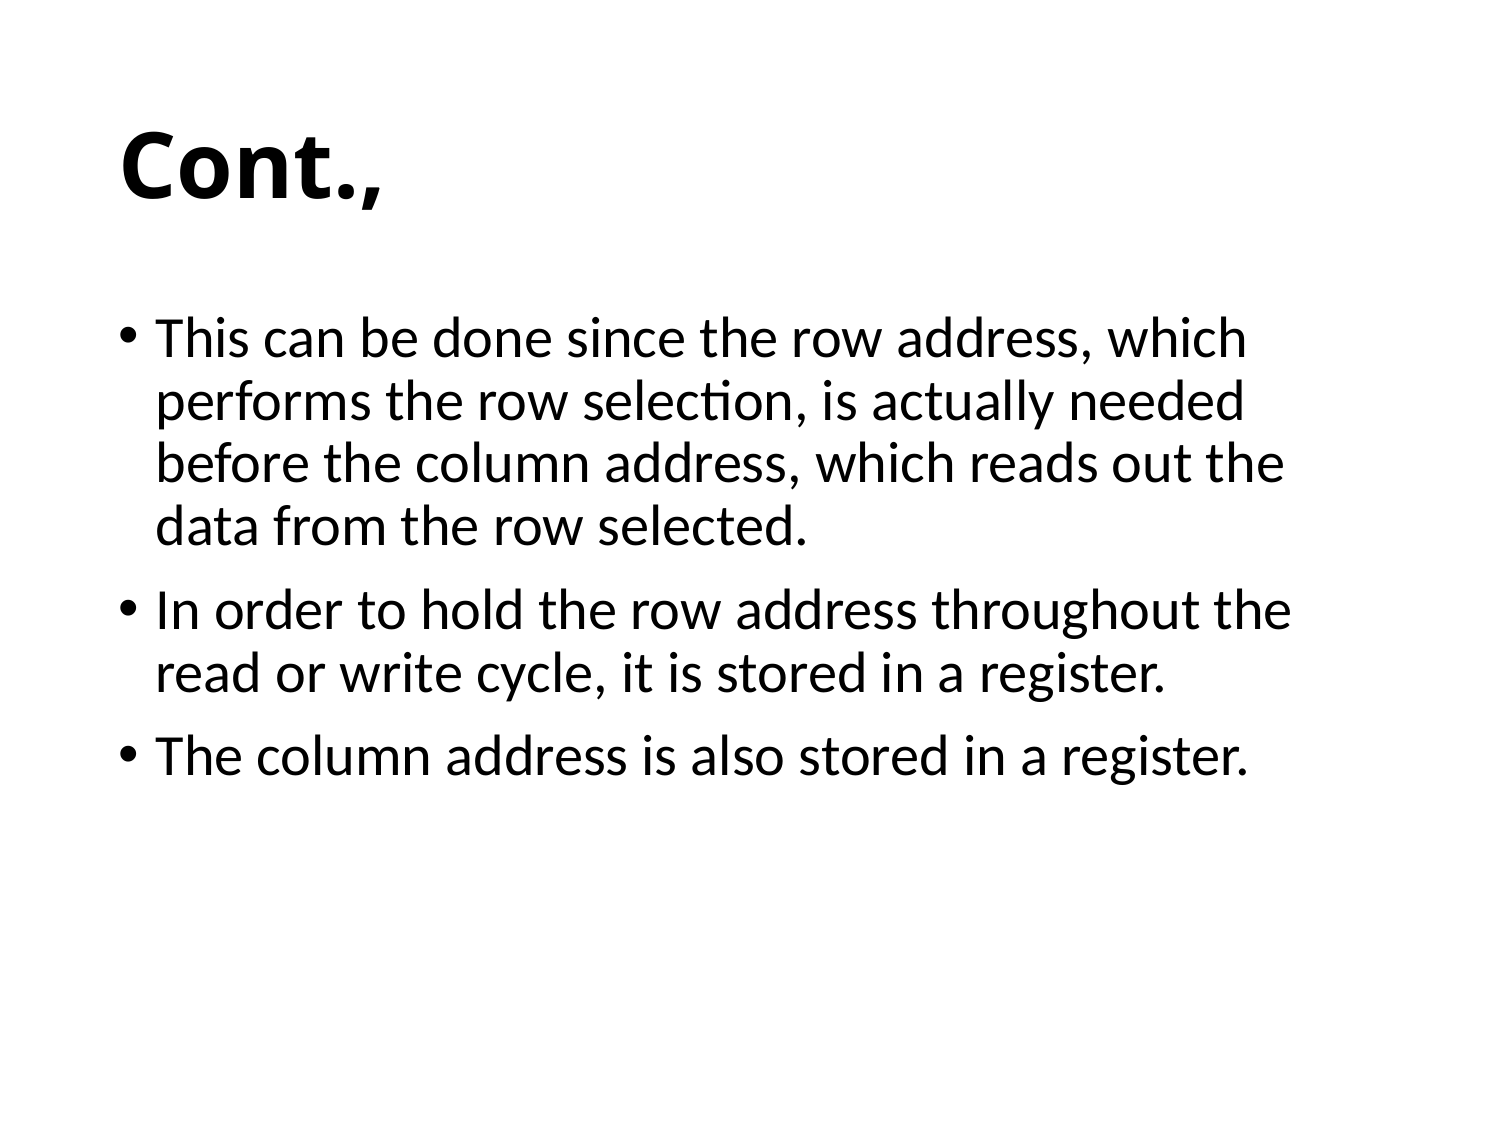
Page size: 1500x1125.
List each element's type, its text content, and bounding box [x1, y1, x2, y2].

list This can be done since the row address, which performs the row selection, is actually needed before the column address, which reads out the data from the row selected. In order to hold the row address throughout the read or write cycle, it is stored in a register. The column address is also stored in a register. [103, 299, 1397, 1014]
title Cont., [103, 59, 1397, 278]
